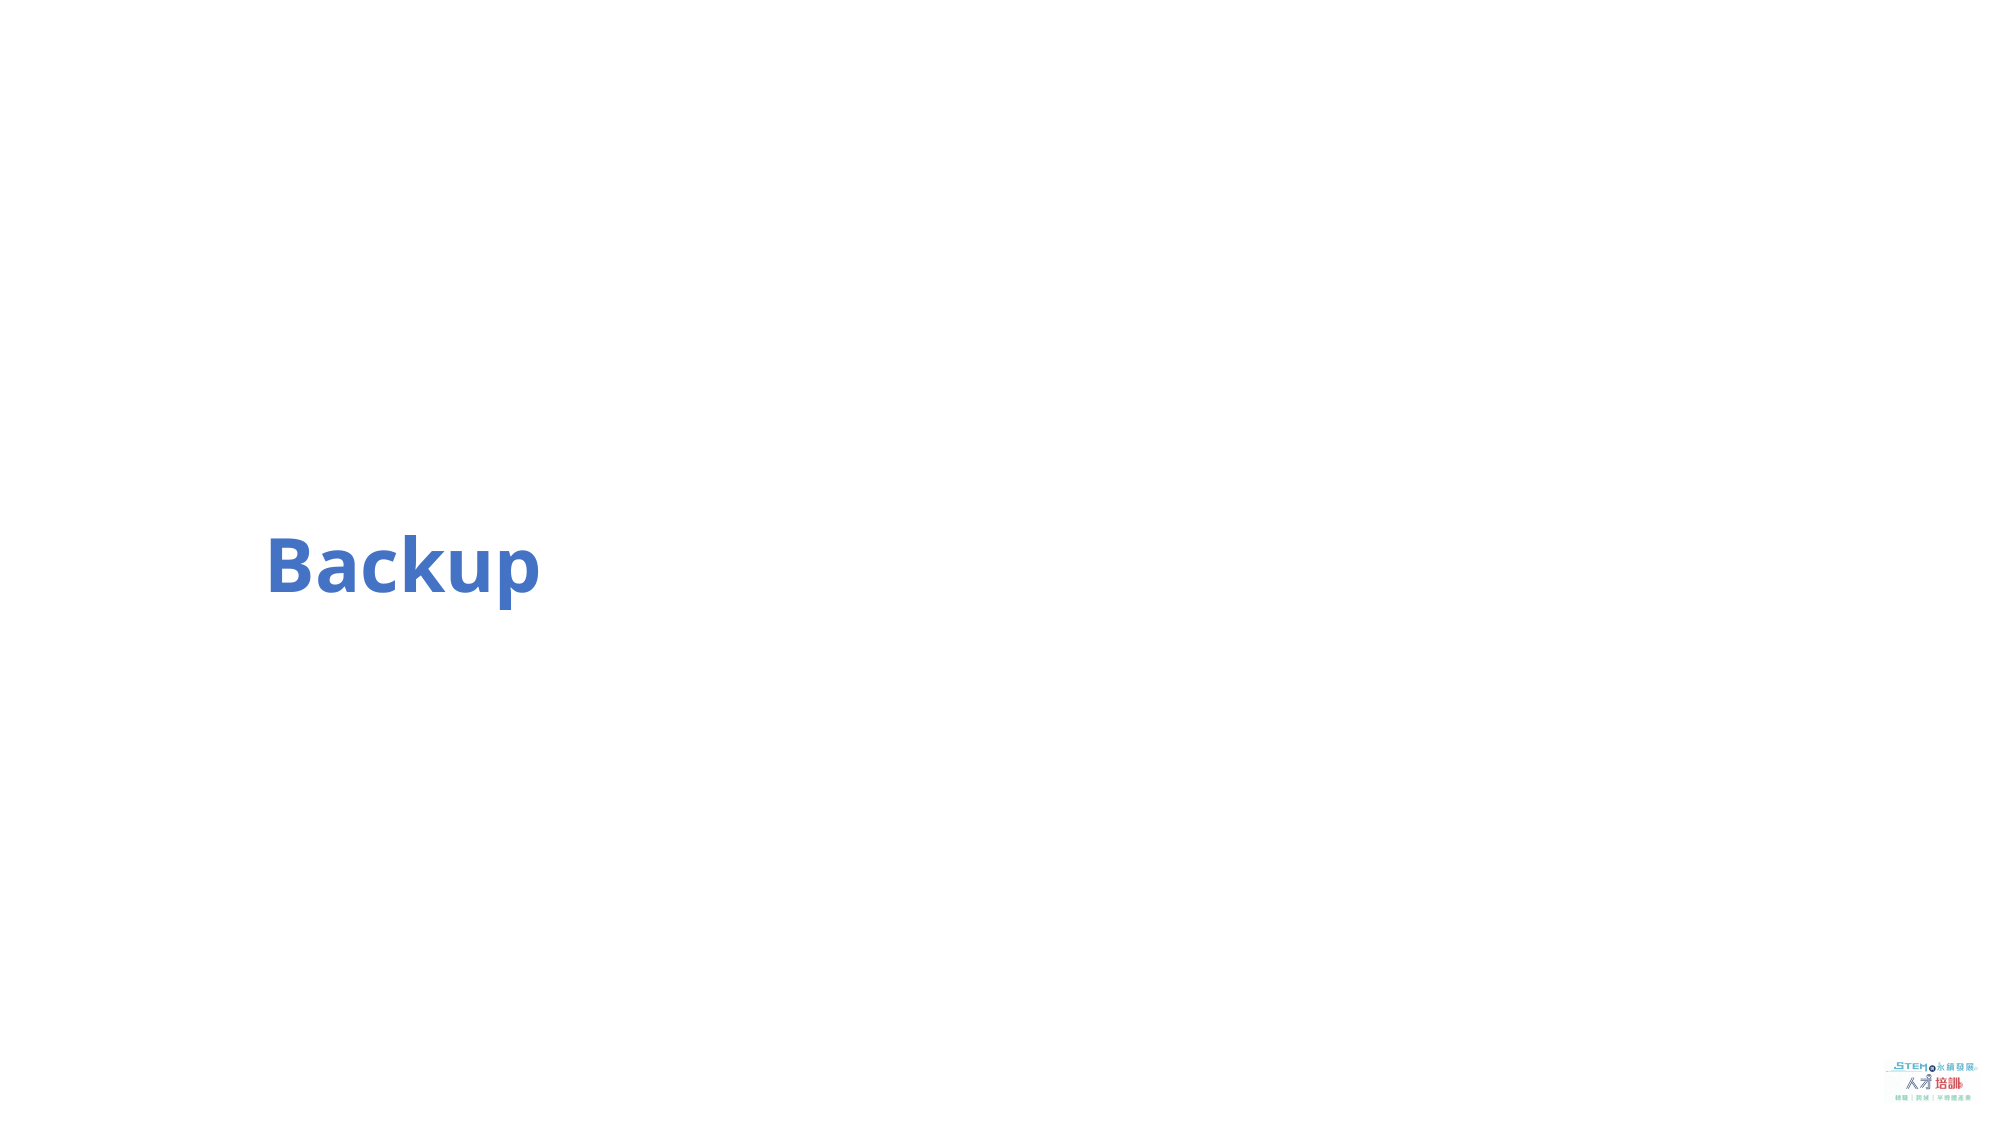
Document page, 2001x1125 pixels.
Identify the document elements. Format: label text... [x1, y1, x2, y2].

picture [1884, 1060, 1980, 1103]
title Backup [249, 464, 1750, 661]
